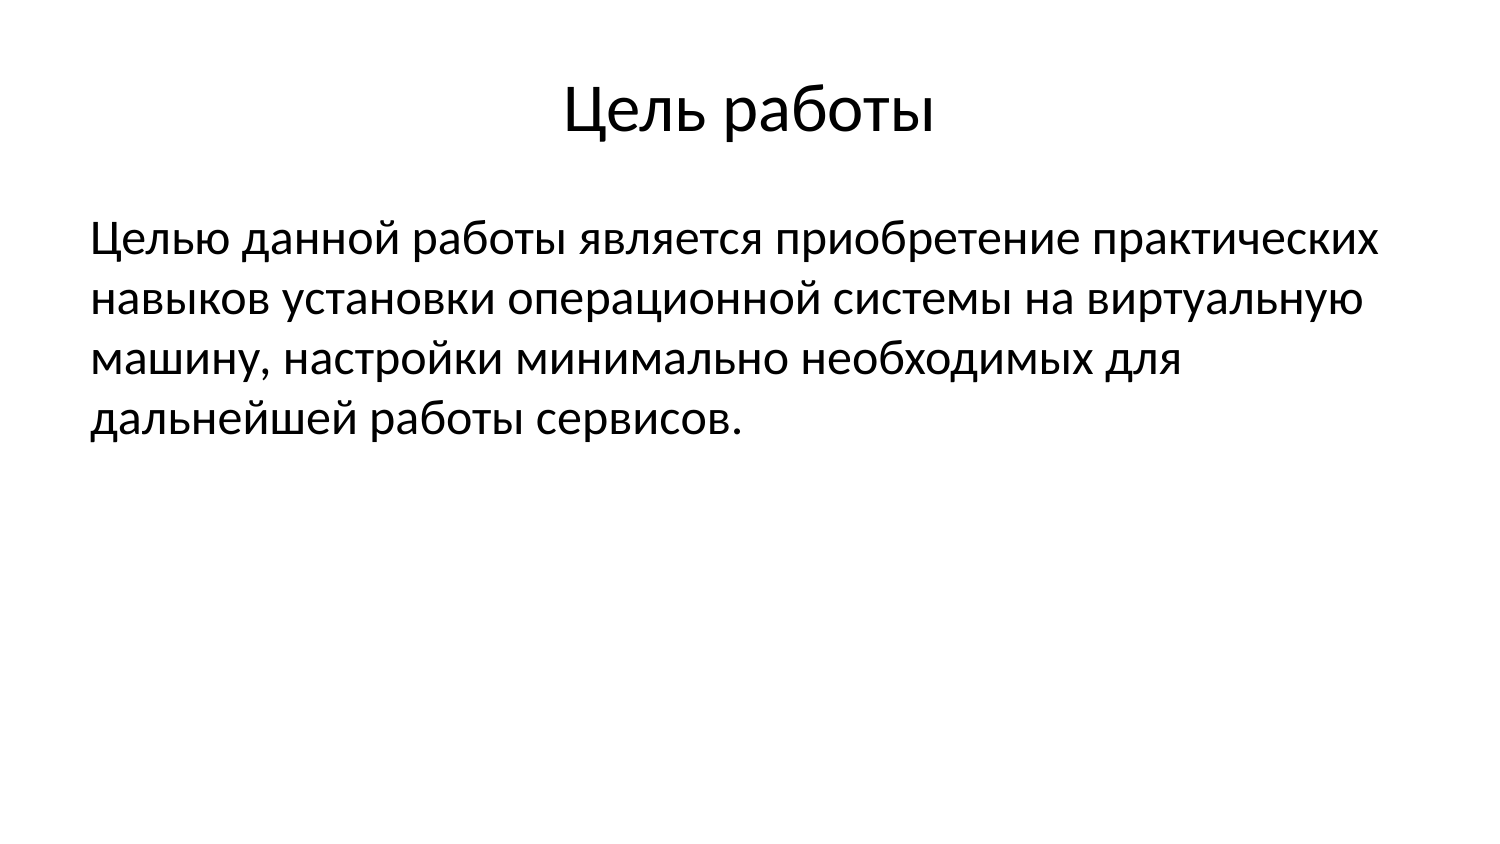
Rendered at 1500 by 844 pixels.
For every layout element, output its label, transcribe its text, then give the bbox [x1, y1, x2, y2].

list Целью данной работы является приобретение практических навыков установки операционной системы на виртуальную машину, настройки минимально необходимых для дальнейшей работы сервисов. [75, 196, 1425, 754]
title Цель работы [75, 33, 1425, 175]
